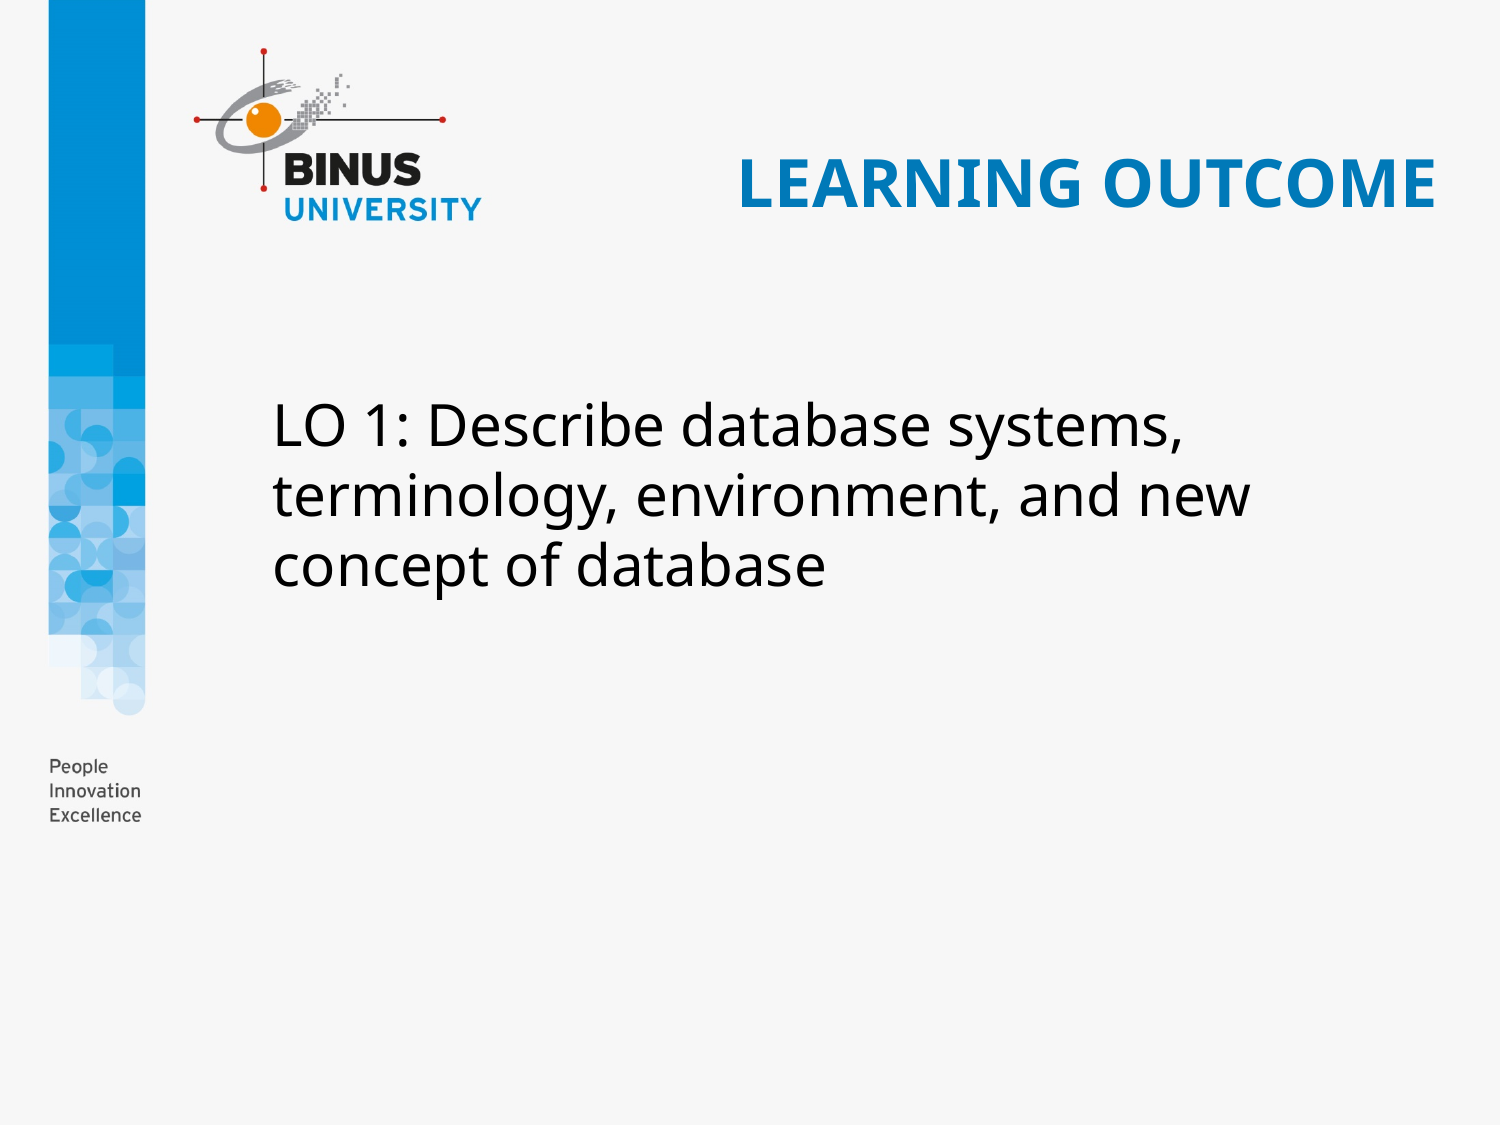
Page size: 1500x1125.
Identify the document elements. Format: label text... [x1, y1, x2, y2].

picture [0, 0, 1500, 845]
list LO 1: Describe database systems, terminology, environment, and new concept of database [257, 380, 1430, 879]
title LEARNING OUTCOME [331, 116, 1454, 247]
